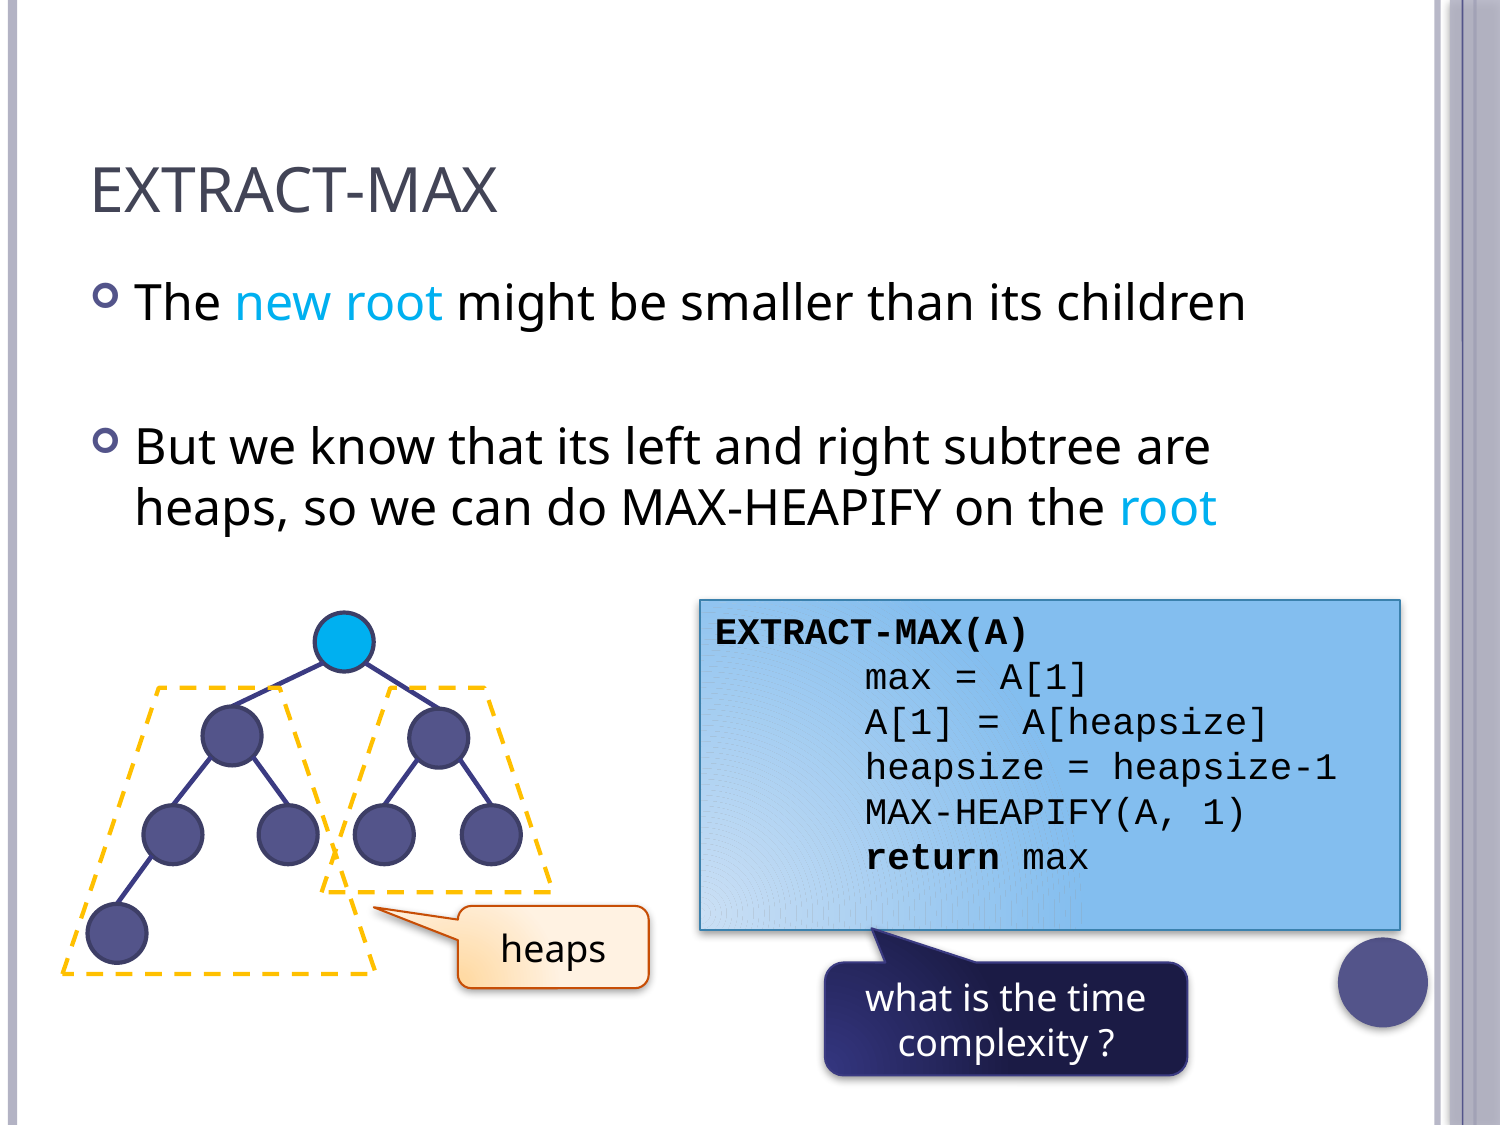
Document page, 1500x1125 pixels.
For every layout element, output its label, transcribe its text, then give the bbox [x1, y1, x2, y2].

text_box what is the time complexity ? [823, 927, 1189, 1077]
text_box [61, 687, 650, 989]
text_box EXTRACT-MAX(A) max = A[1] A[1] = A[heapsize] heapsize = heapsize-1 MAX-HEAPIFY(A, 1) return max [699, 599, 1401, 931]
list The new root might be smaller than its children But we know that its left and right subtree are heaps, so we can do MAX-HEAPIFY on the root [75, 262, 1300, 1062]
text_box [86, 611, 522, 684]
title EXTRACT-MAX [75, 45, 1300, 233]
